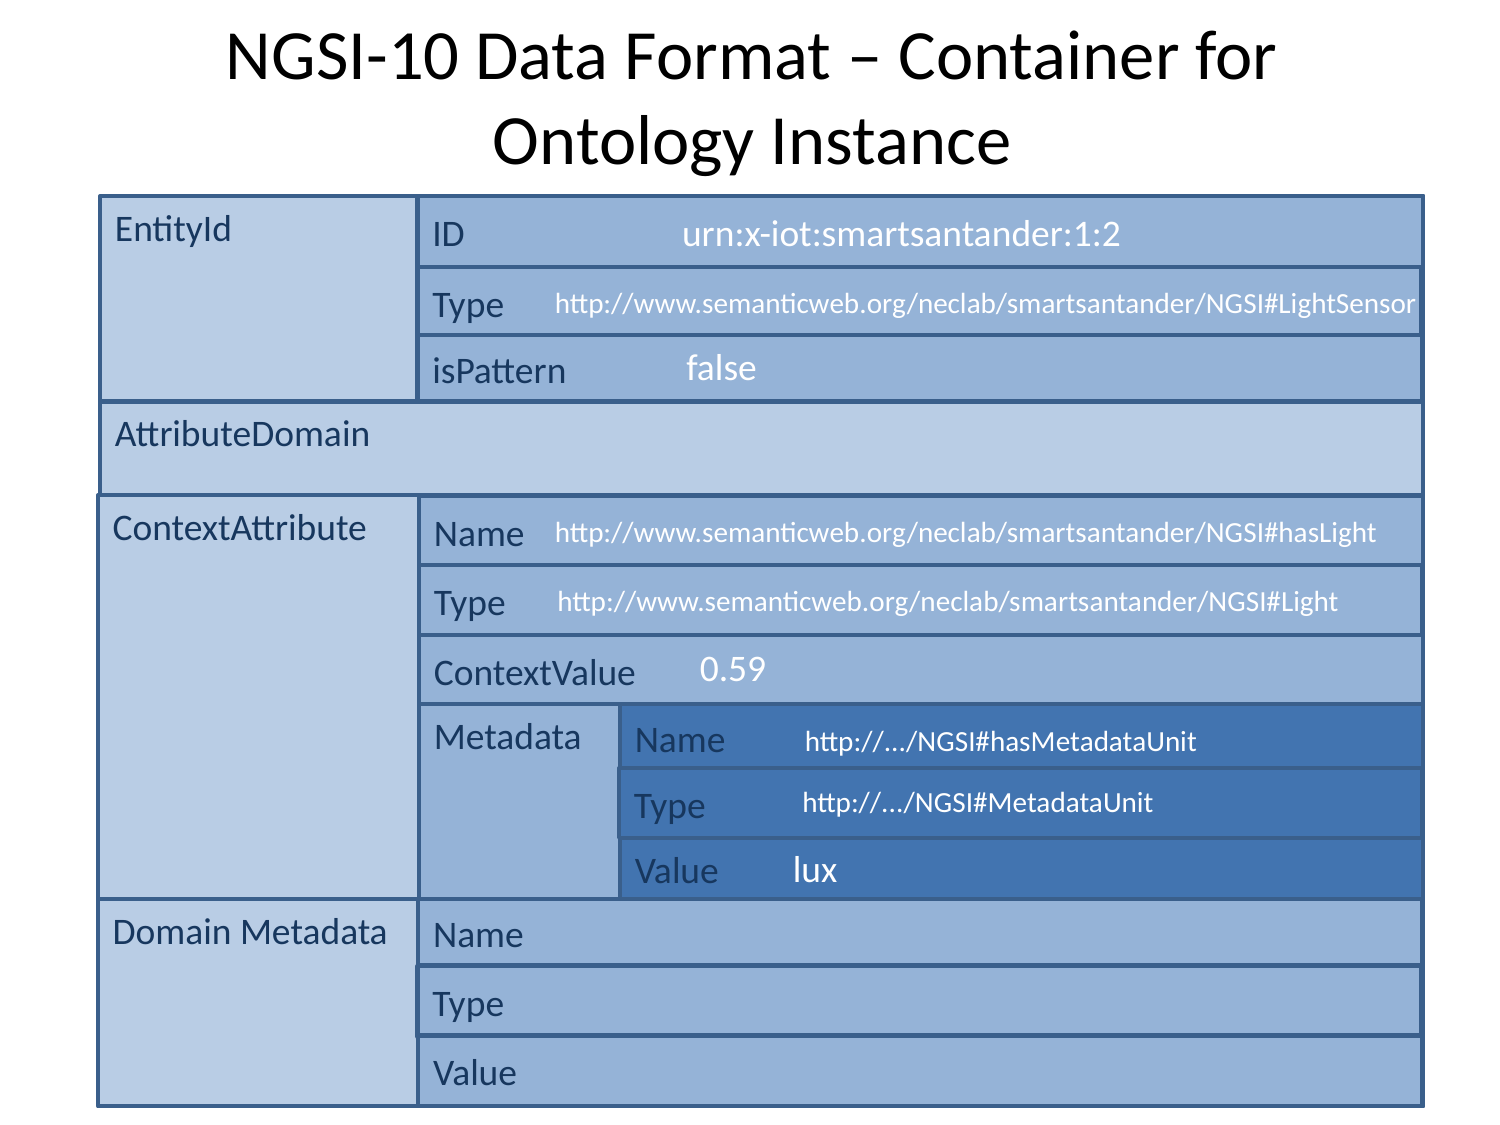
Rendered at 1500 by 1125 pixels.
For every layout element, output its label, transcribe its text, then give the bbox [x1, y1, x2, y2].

text_box EntityId [98, 194, 415, 399]
title NGSI-10 Data Format – Container for Ontology Instance [77, 0, 1428, 188]
text_box Domain Metadata [96, 897, 416, 1108]
text_box ID [415, 194, 1425, 269]
text_box Name [416, 897, 1424, 964]
text_box Value [618, 836, 1425, 901]
text_box Type [617, 766, 1424, 839]
text_box 0.59 [684, 636, 782, 697]
text_box ContextAttribute [96, 493, 1425, 897]
text_box Metadata [417, 702, 618, 897]
text_box http://.../NGSI#hasMetadataUnit [789, 714, 1212, 765]
text_box lux [778, 837, 853, 898]
text_box Name [618, 702, 1425, 774]
text_box Type [417, 563, 1424, 633]
text_box urn:x-iot:smartsantander:1:2 [667, 201, 1137, 261]
text_box Value [416, 1033, 1424, 1108]
text_box http://.../NGSI#MetadataUnit [787, 776, 1169, 827]
text_box AttributeDomain [98, 399, 1425, 493]
text_box http://www.semanticweb.org/neclab/smartsantander/NGSI#Light [542, 575, 1355, 626]
text_box ContextValue [417, 633, 1425, 702]
text_box http://www.semanticweb.org/neclab/smartsantander/NGSI#hasLight [540, 506, 1393, 556]
text_box false [671, 335, 773, 396]
text_box http://www.semanticweb.org/neclab/smartsantander/NGSI#LightSensor [540, 277, 1433, 327]
text_box Name [417, 494, 1425, 569]
text_box Type [415, 964, 1424, 1039]
text_box Type [415, 265, 1424, 333]
text_box isPattern [415, 333, 1424, 404]
